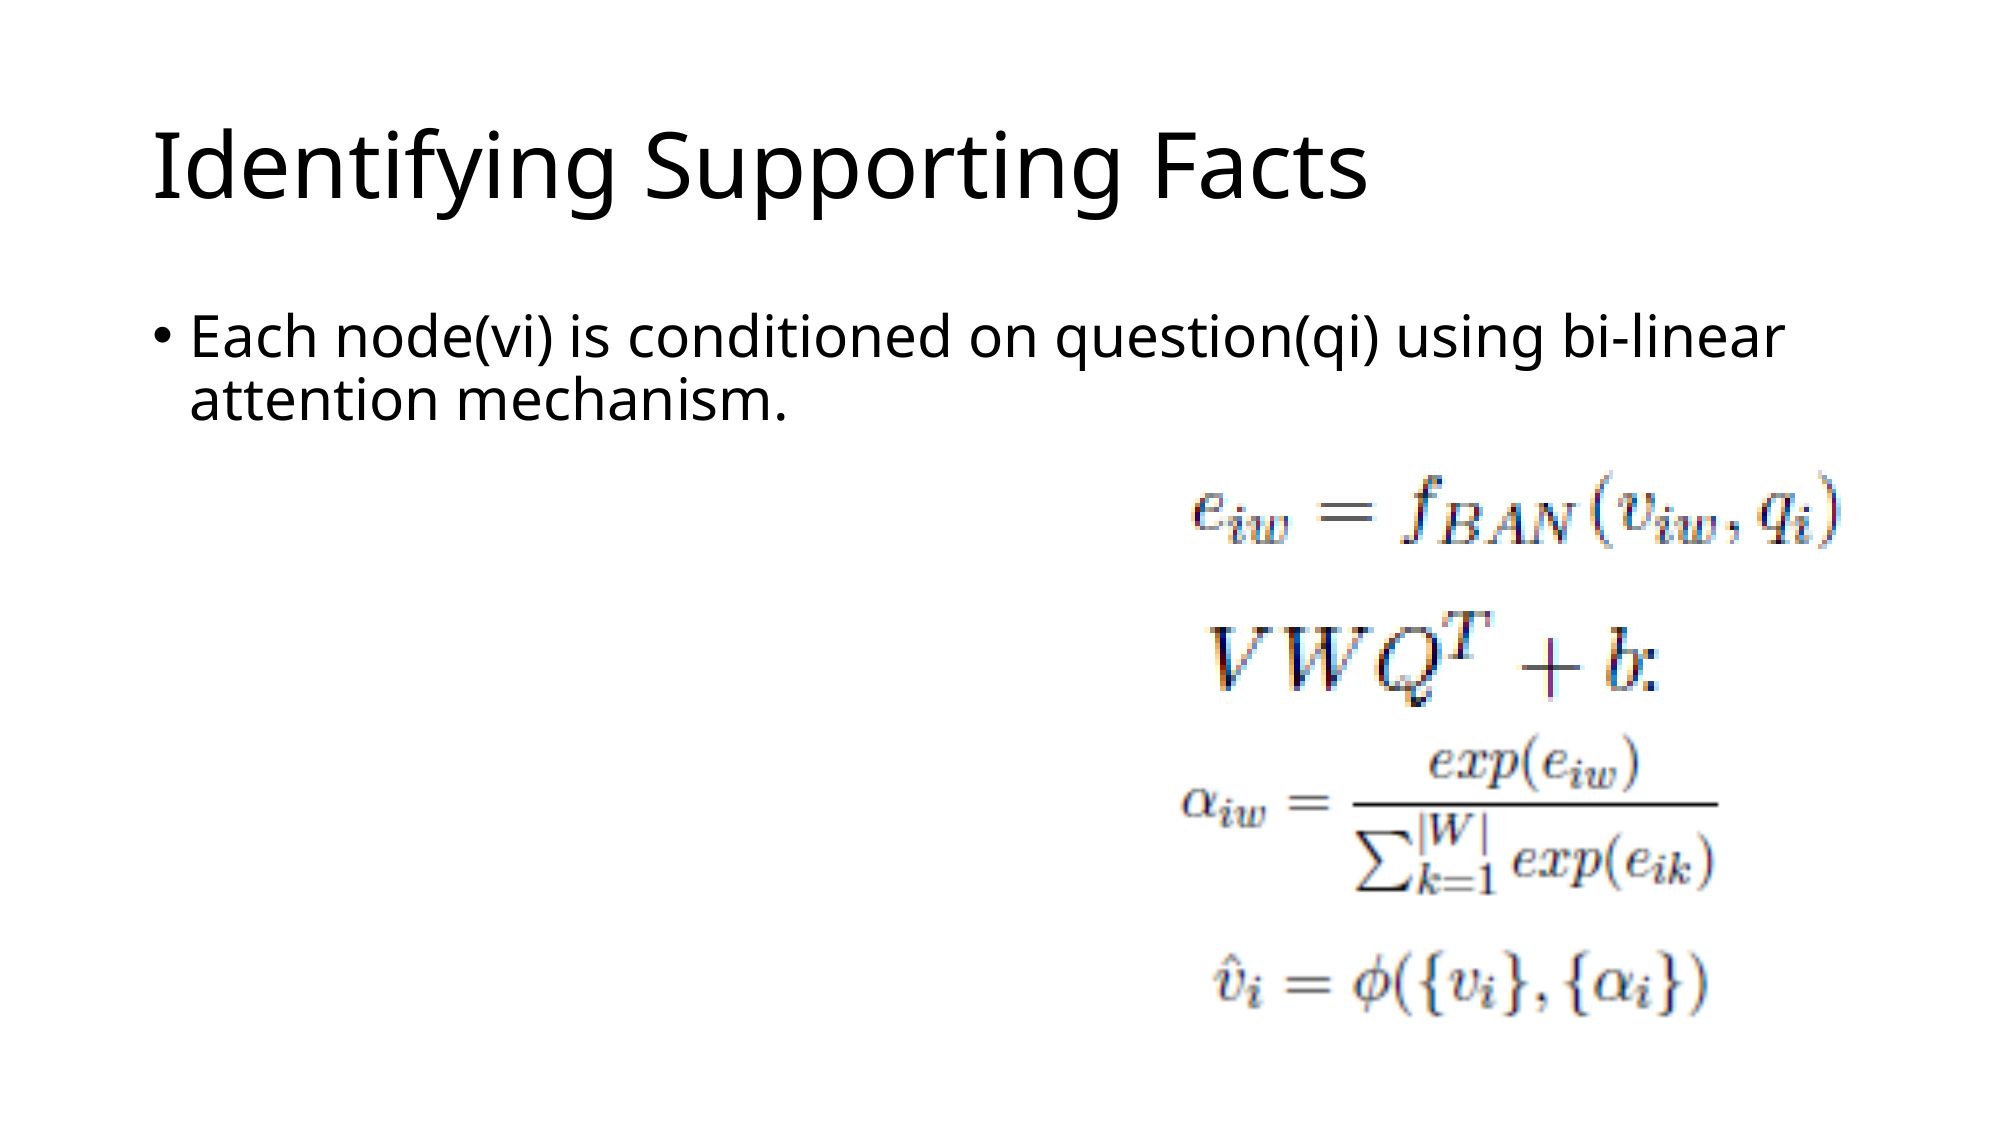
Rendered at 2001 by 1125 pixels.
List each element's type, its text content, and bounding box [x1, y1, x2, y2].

picture [1168, 596, 1759, 1049]
title Identifying Supporting Facts [137, 59, 1863, 278]
picture [1168, 424, 1967, 583]
list Each node(vi) is conditioned on question(qi) using bi-linear attention mechanism. [137, 299, 1863, 1014]
